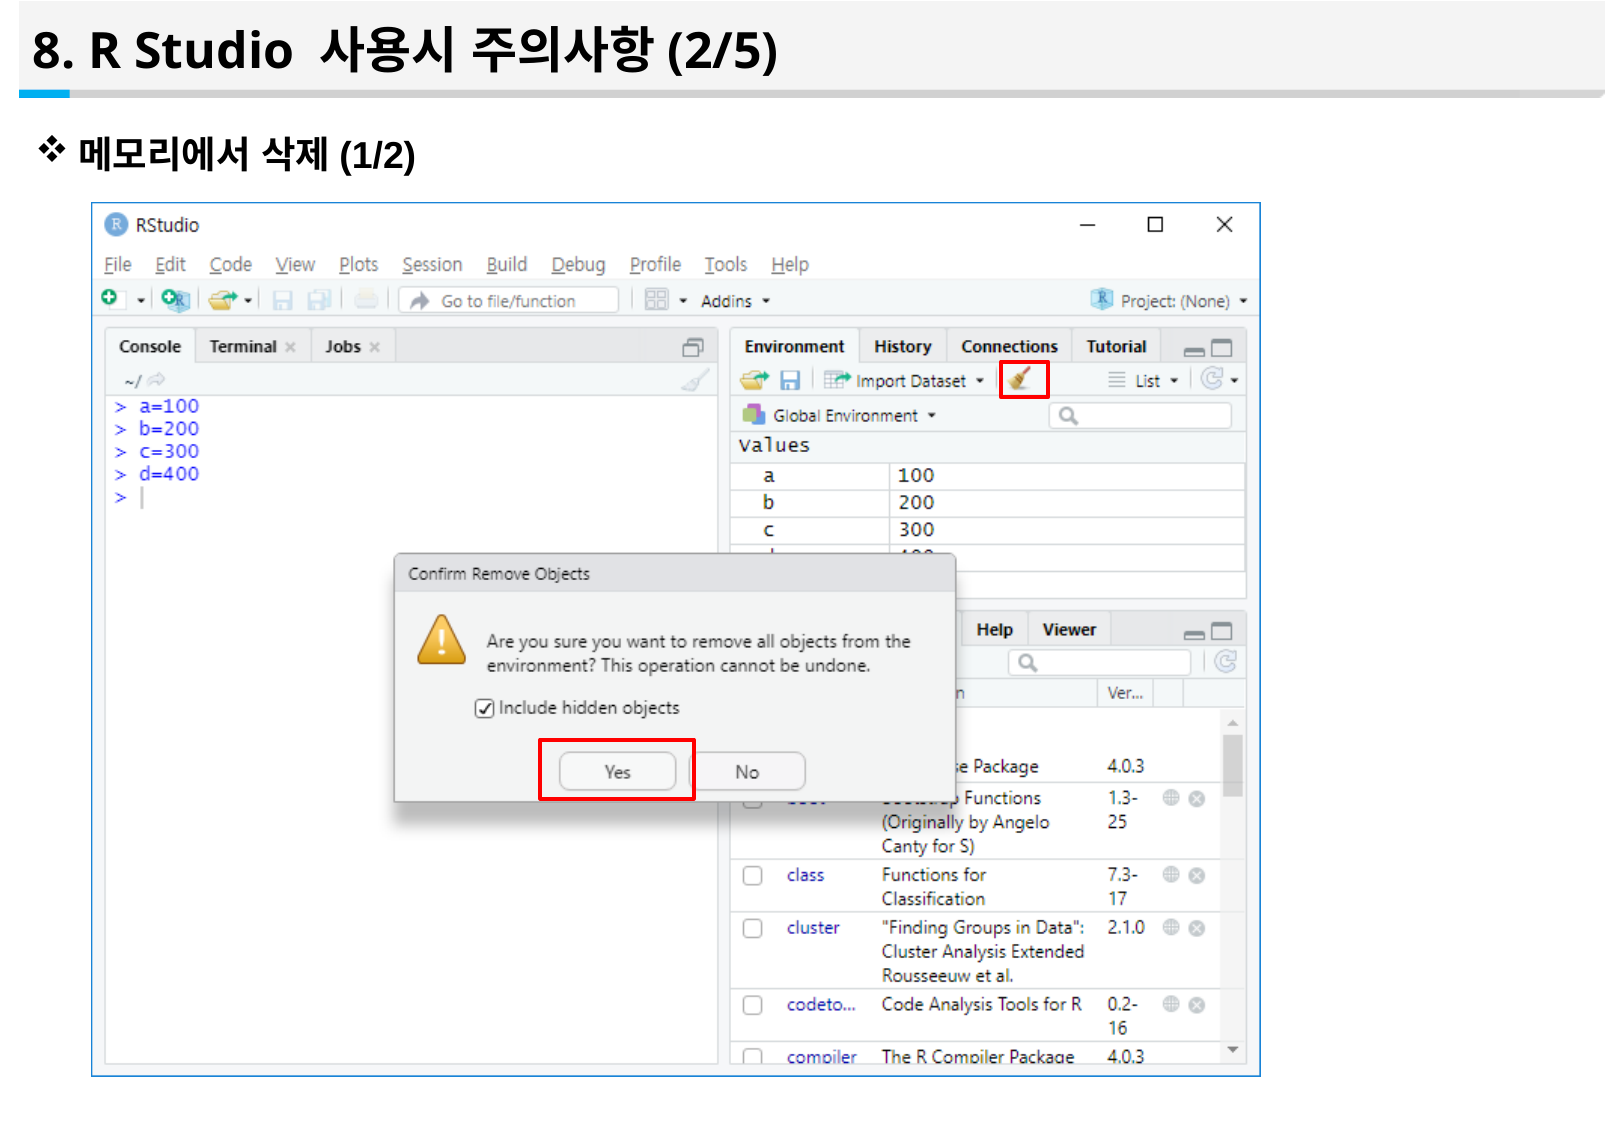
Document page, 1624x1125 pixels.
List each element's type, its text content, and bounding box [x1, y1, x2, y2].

picture [19, 1, 1605, 98]
list 8. R Studio 사용시 주의사항(2/5) [17, 11, 1167, 85]
picture [91, 202, 1261, 1078]
text_box 메모리에서 삭제(1/2) [20, 123, 1602, 184]
